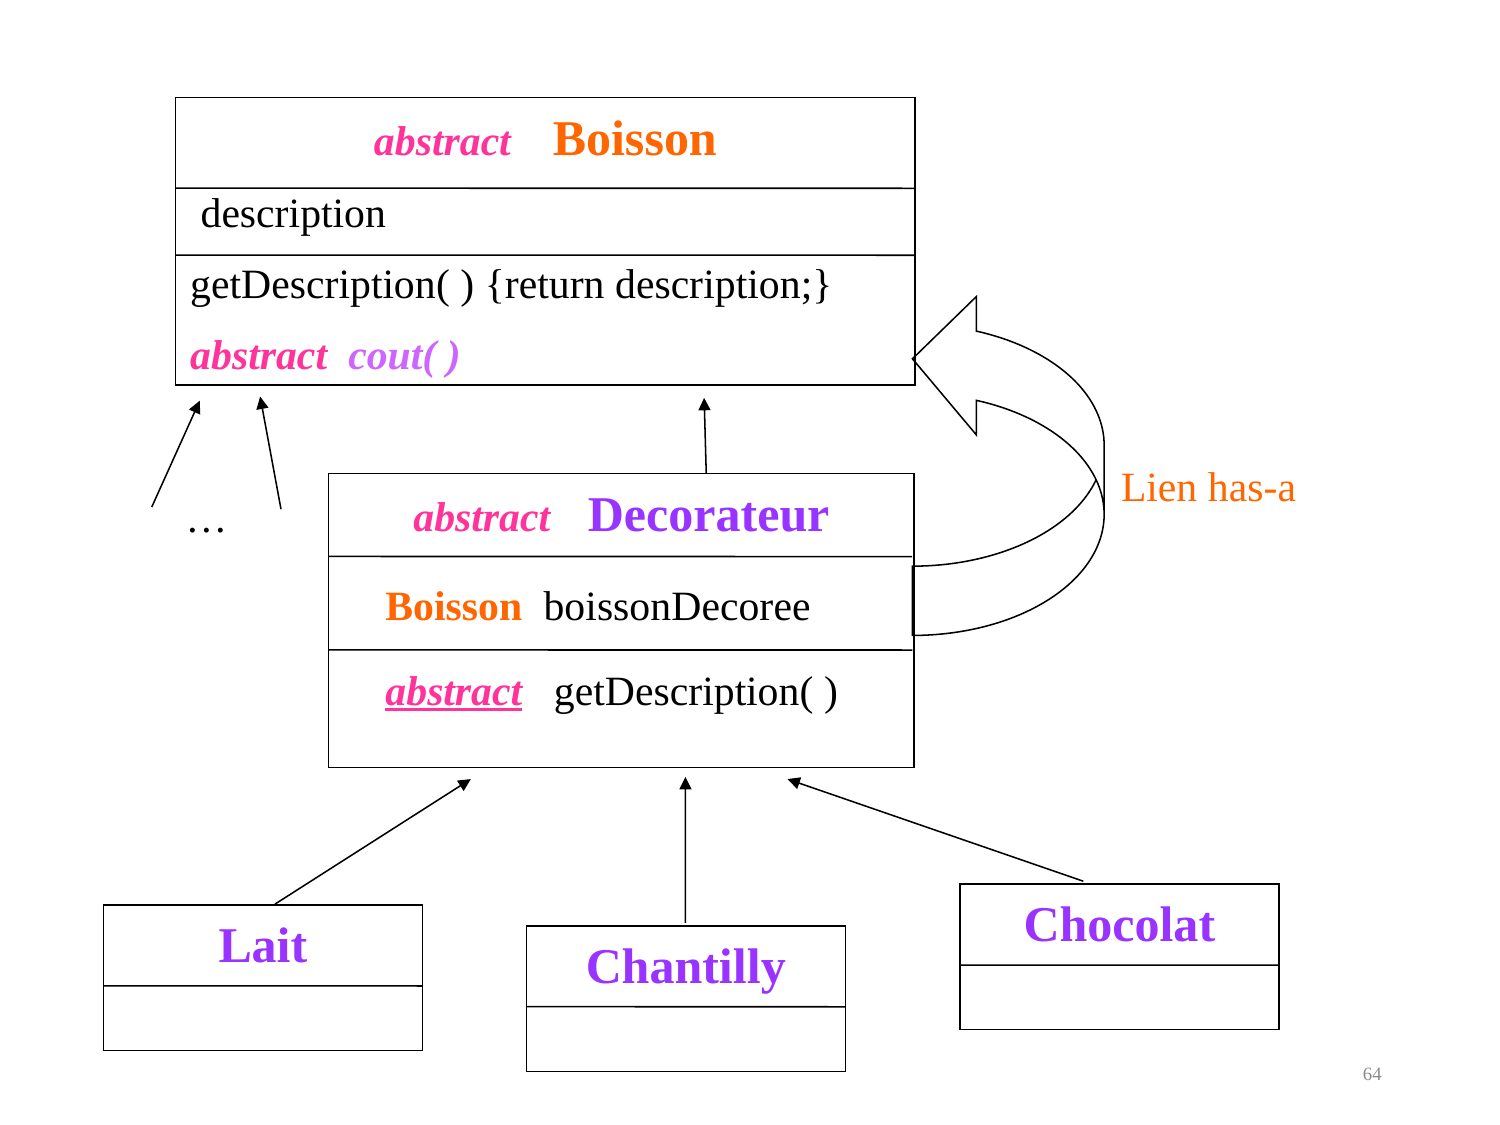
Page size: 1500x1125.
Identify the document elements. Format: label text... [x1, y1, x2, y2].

text_box [679, 778, 692, 923]
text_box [103, 904, 423, 1057]
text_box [959, 884, 1279, 1036]
text_box Lien has-a [1106, 458, 1336, 518]
text_box … [170, 489, 328, 550]
text_box [698, 399, 711, 473]
text_box [915, 296, 1105, 636]
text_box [526, 925, 846, 1078]
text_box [328, 473, 915, 778]
slide_number 64 [1059, 1042, 1397, 1103]
text_box [256, 399, 278, 489]
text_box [175, 97, 916, 399]
text_box [274, 779, 471, 904]
text_box [151, 400, 201, 508]
text_box [787, 778, 1084, 882]
